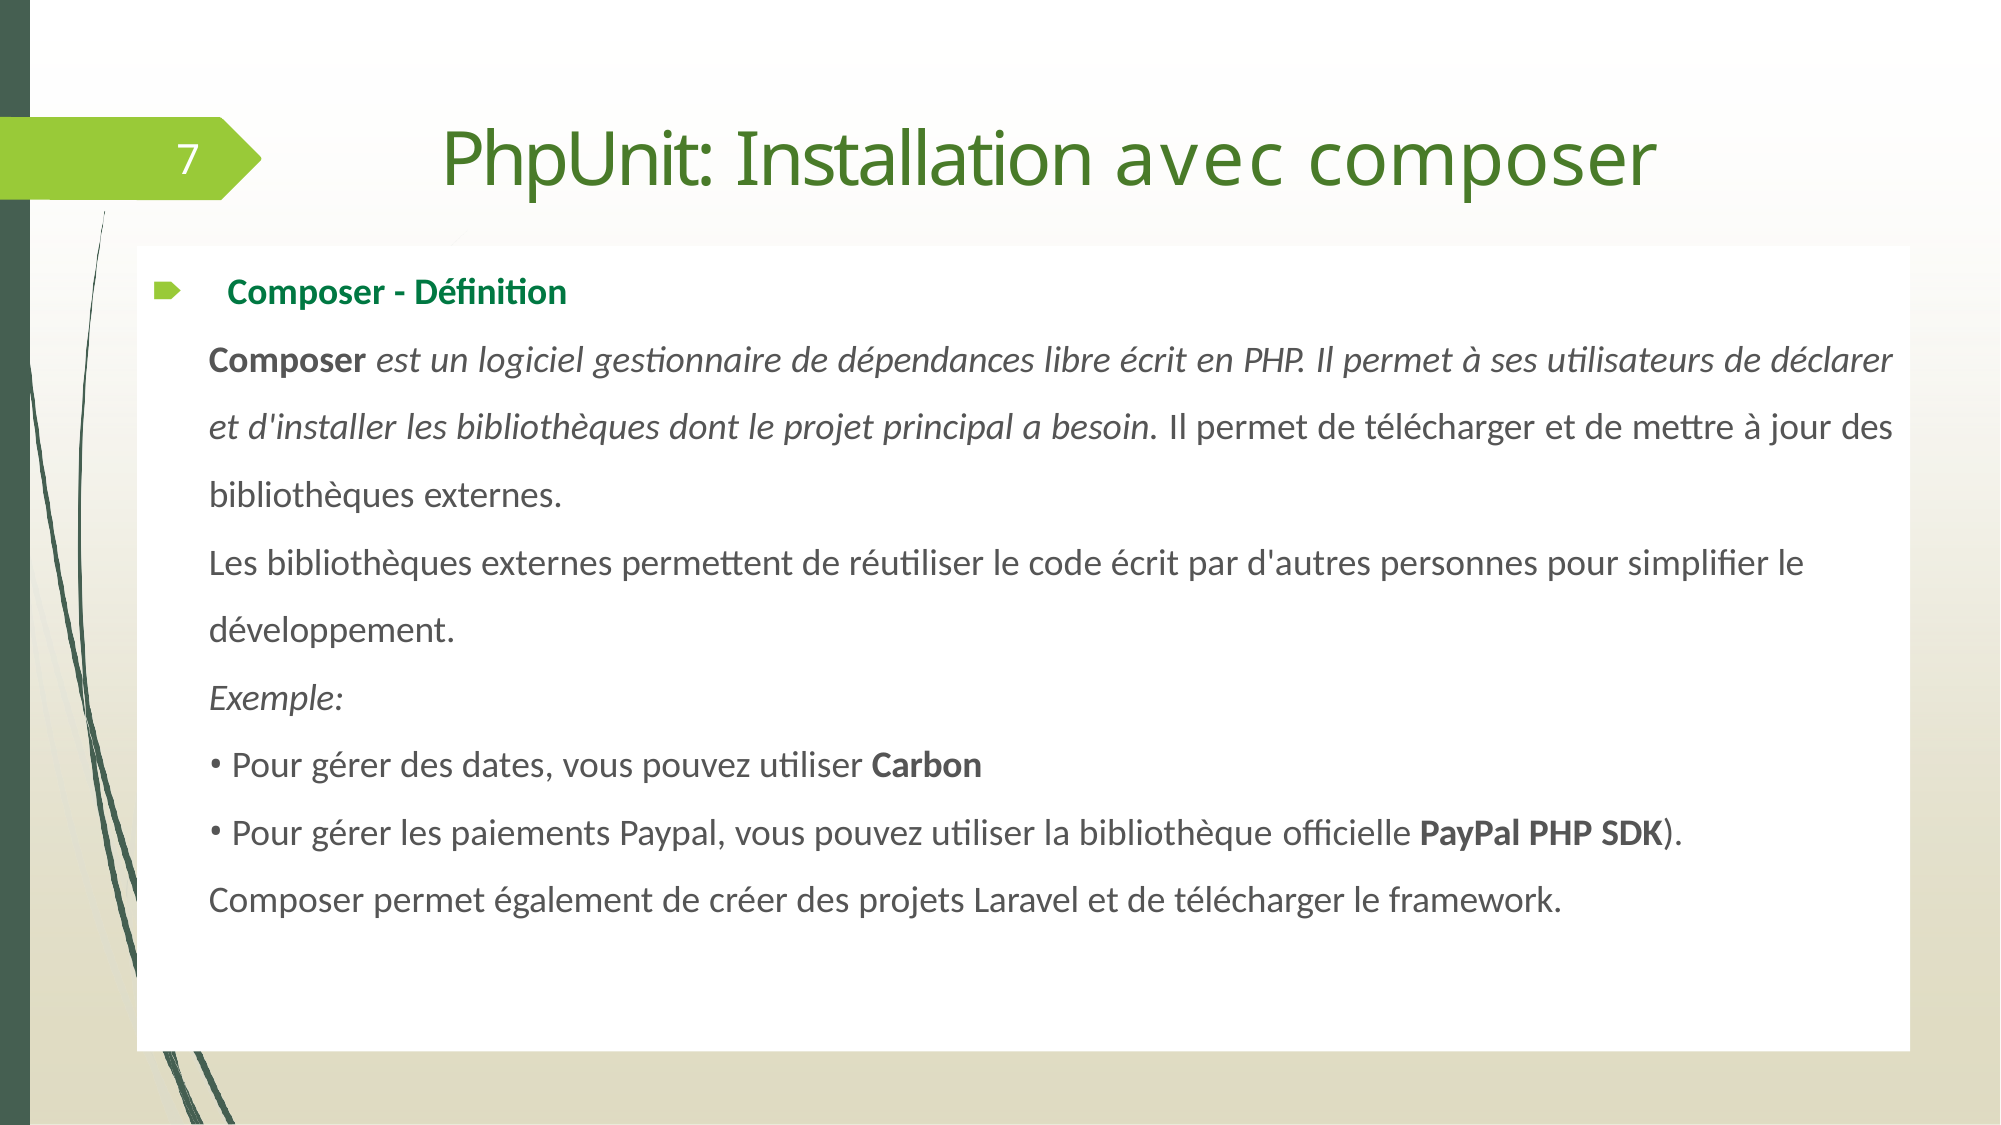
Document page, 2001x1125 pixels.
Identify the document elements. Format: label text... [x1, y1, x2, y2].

picture [30, 0, 2001, 1125]
text_box 🠶 Composer - Définition Composer est un logiciel gestionnaire de dépendances libre écrit en PHP. Il permet à ses utilisateurs de déclarer et d'installer les bibliothèques dont le projet principal a besoin. Il permet de télécharger et de mettre à jour des bibliothèques externes. Les bibliothèques externes permettent de réutiliser le code écrit par d'autres personnes pour simplifier le développement. Exemple: Pour gérer des dates, vous pouvez utiliser Carbon Pour gérer les paiements Paypal, vous pouvez utiliser la bibliothèque officielle PayPal PHP SDK). Composer permet également de créer des projets Laravel et de télécharger le framework. [150, 242, 1894, 921]
text_box 7 [174, 130, 202, 184]
text_box [137, 245, 1911, 1052]
title PhpUnit: Installation avec composer [267, 108, 1842, 242]
